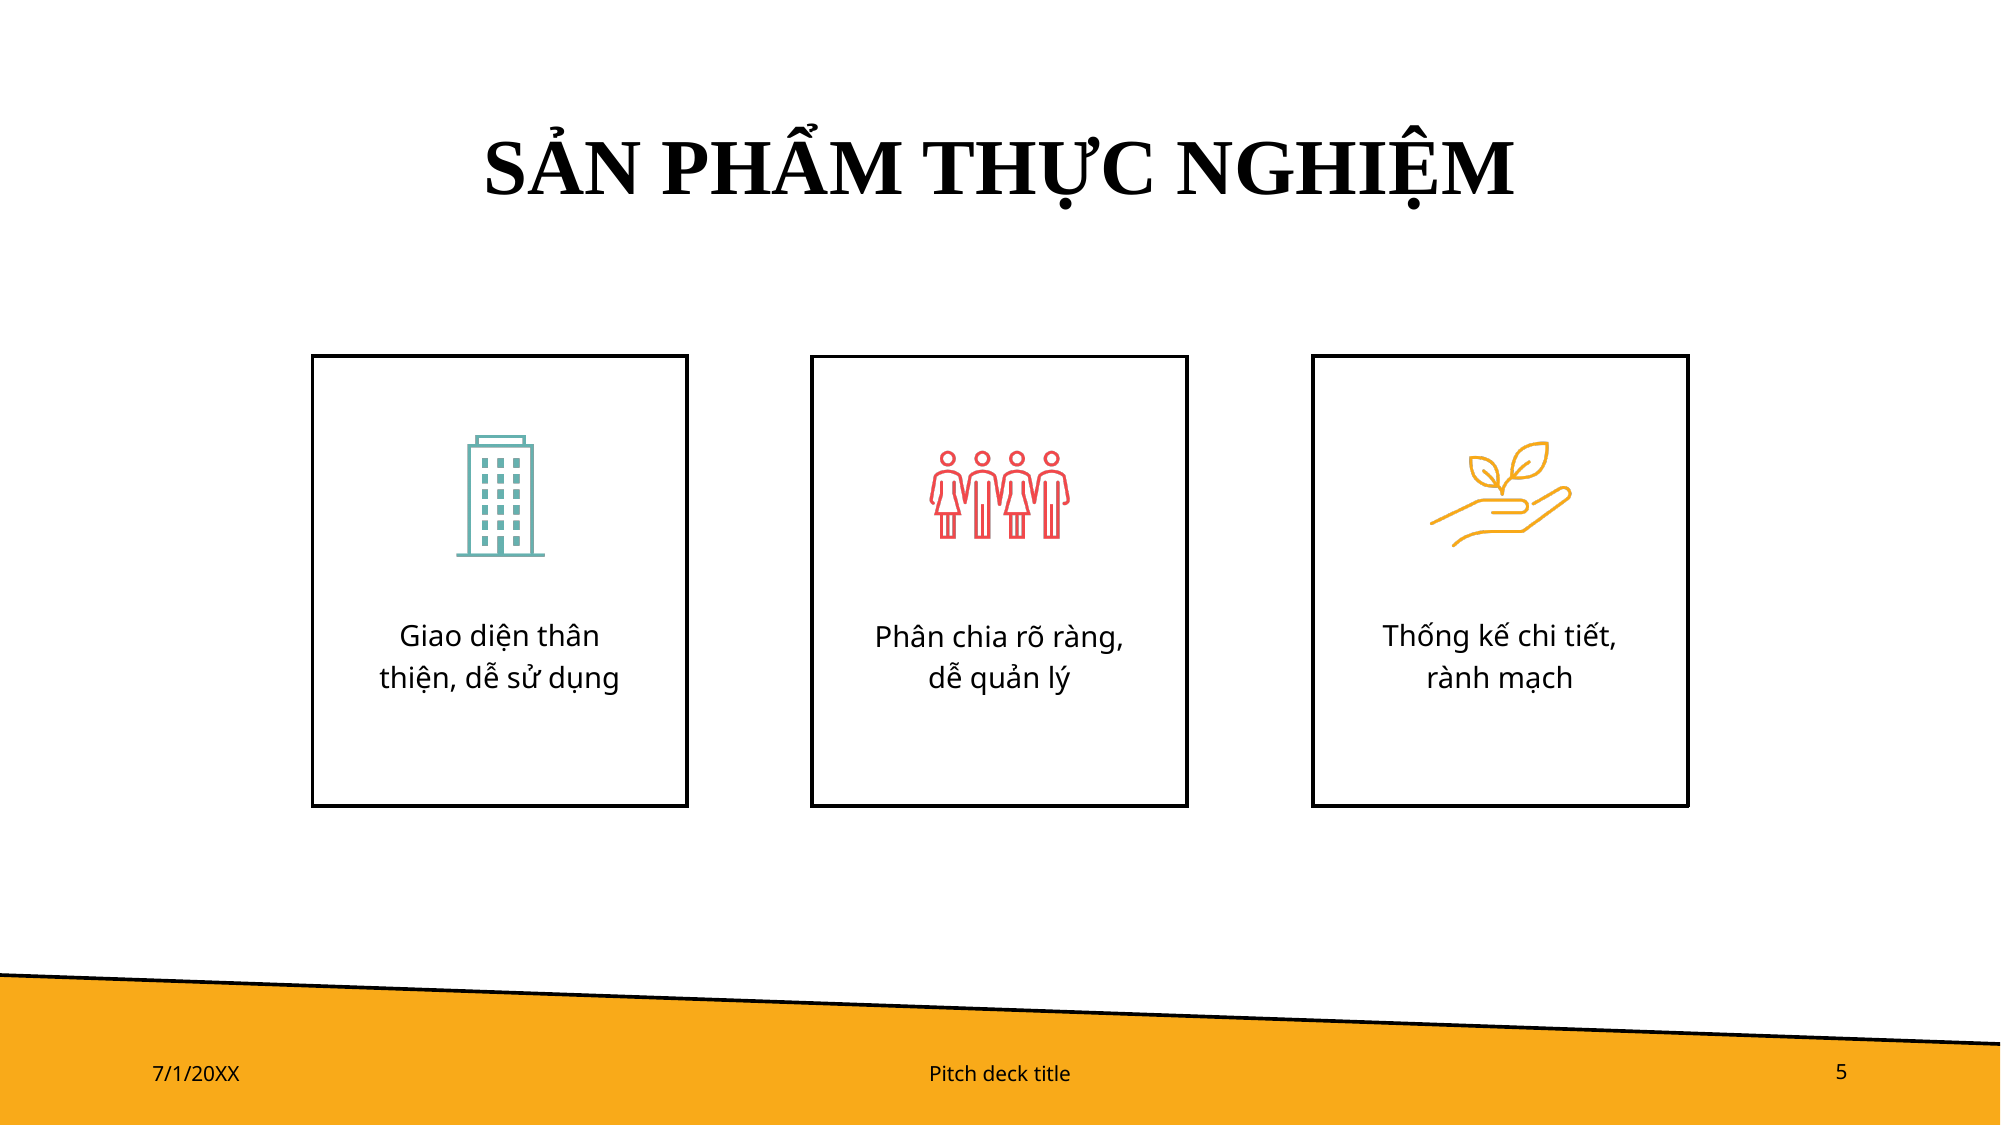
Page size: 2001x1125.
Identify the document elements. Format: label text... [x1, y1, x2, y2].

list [1425, 418, 1576, 569]
text_box [1311, 355, 1688, 807]
text_box [811, 355, 1188, 807]
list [425, 419, 576, 570]
text_box [311, 355, 688, 807]
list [924, 419, 1075, 570]
footer Pitch deck title [662, 1042, 1338, 1103]
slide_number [137, 1042, 588, 1103]
title Sản phẩm thực nghiệm [137, 59, 1863, 278]
slide_number 5 [1412, 1042, 1863, 1103]
